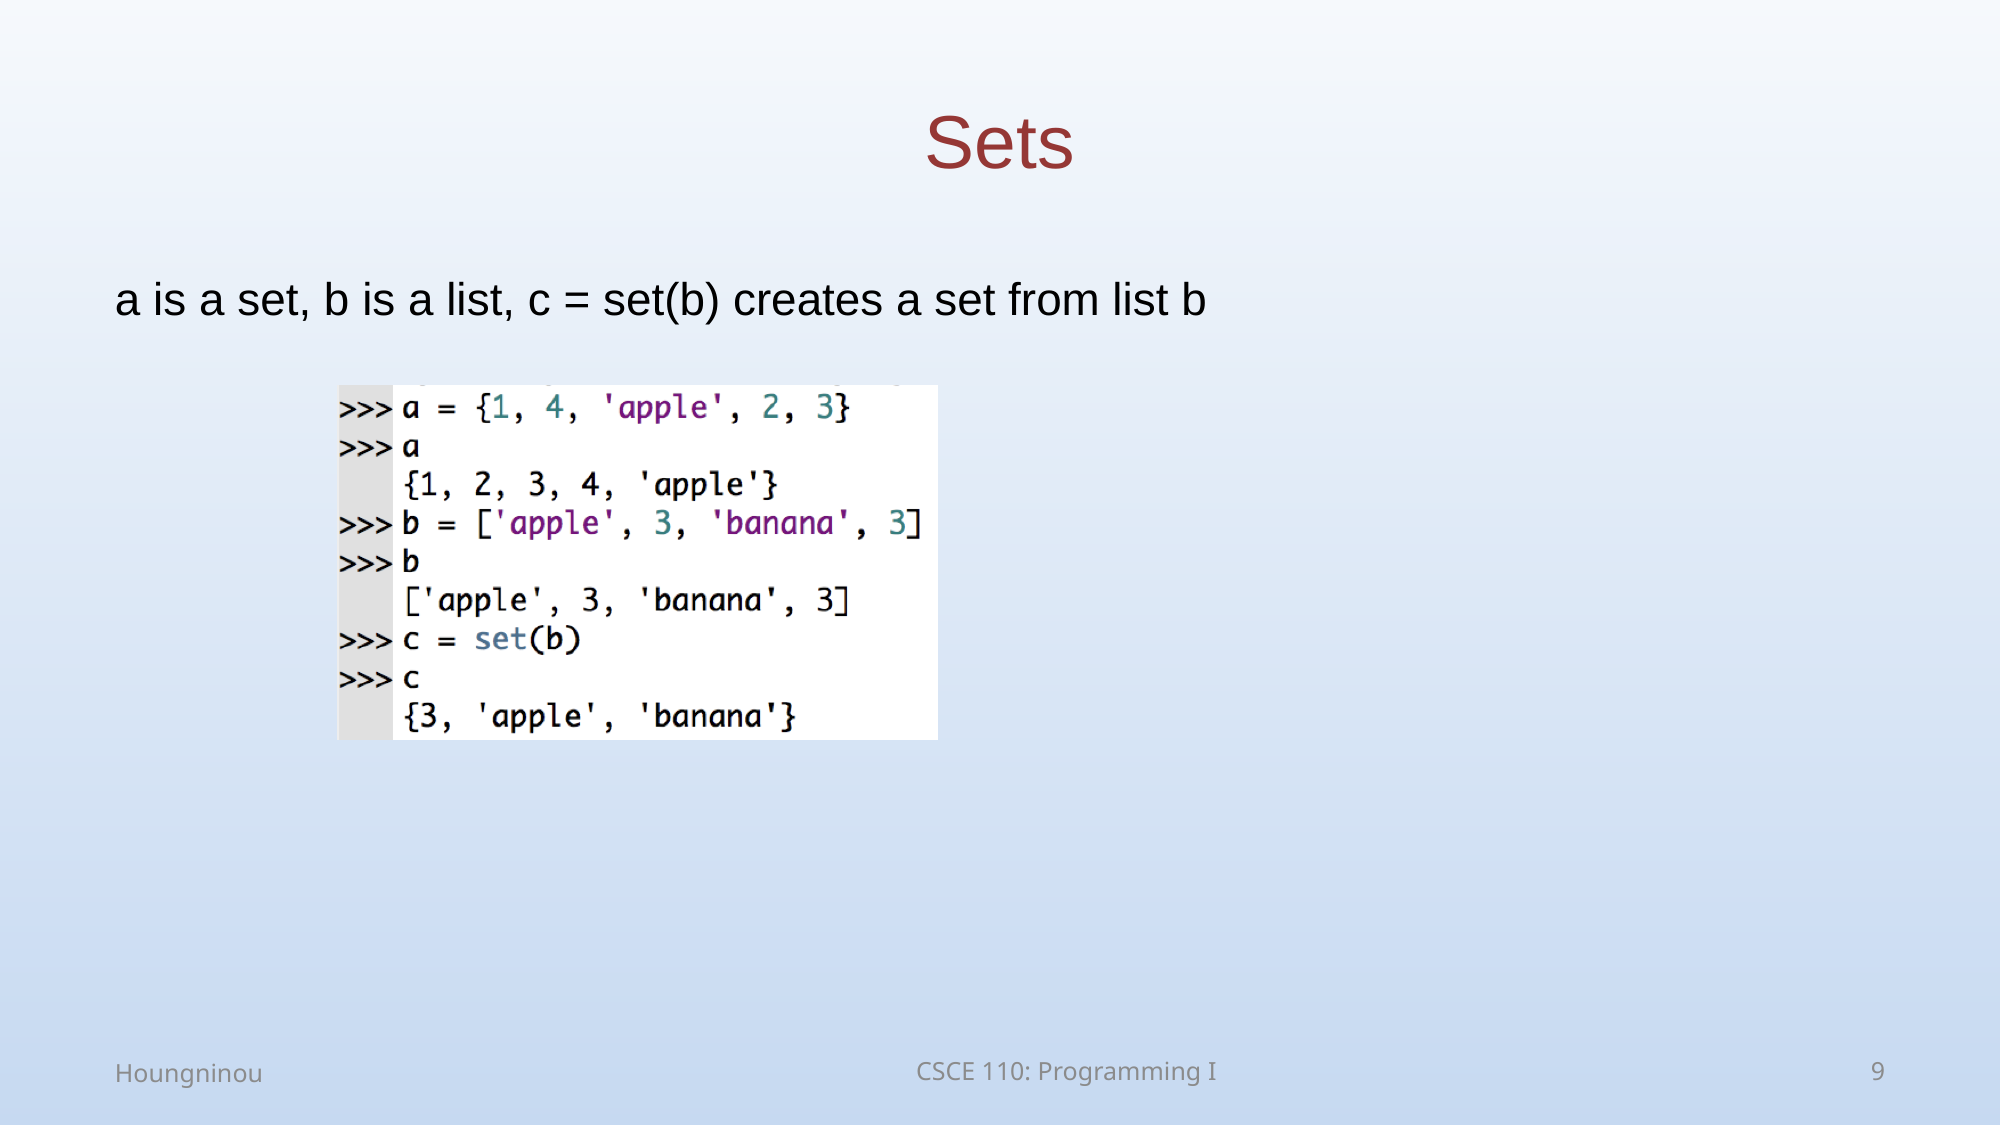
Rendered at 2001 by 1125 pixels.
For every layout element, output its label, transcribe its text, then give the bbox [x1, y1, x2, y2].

slide_number Houngninou [99, 1042, 567, 1103]
footer CSCE 110: Programming I [683, 1042, 1450, 1103]
slide_number 9 [1450, 1042, 1900, 1103]
list a is a set, b is a list, c = set(b) creates a set from list b [99, 262, 1900, 1005]
picture [337, 385, 938, 740]
title Sets [99, 45, 1900, 233]
